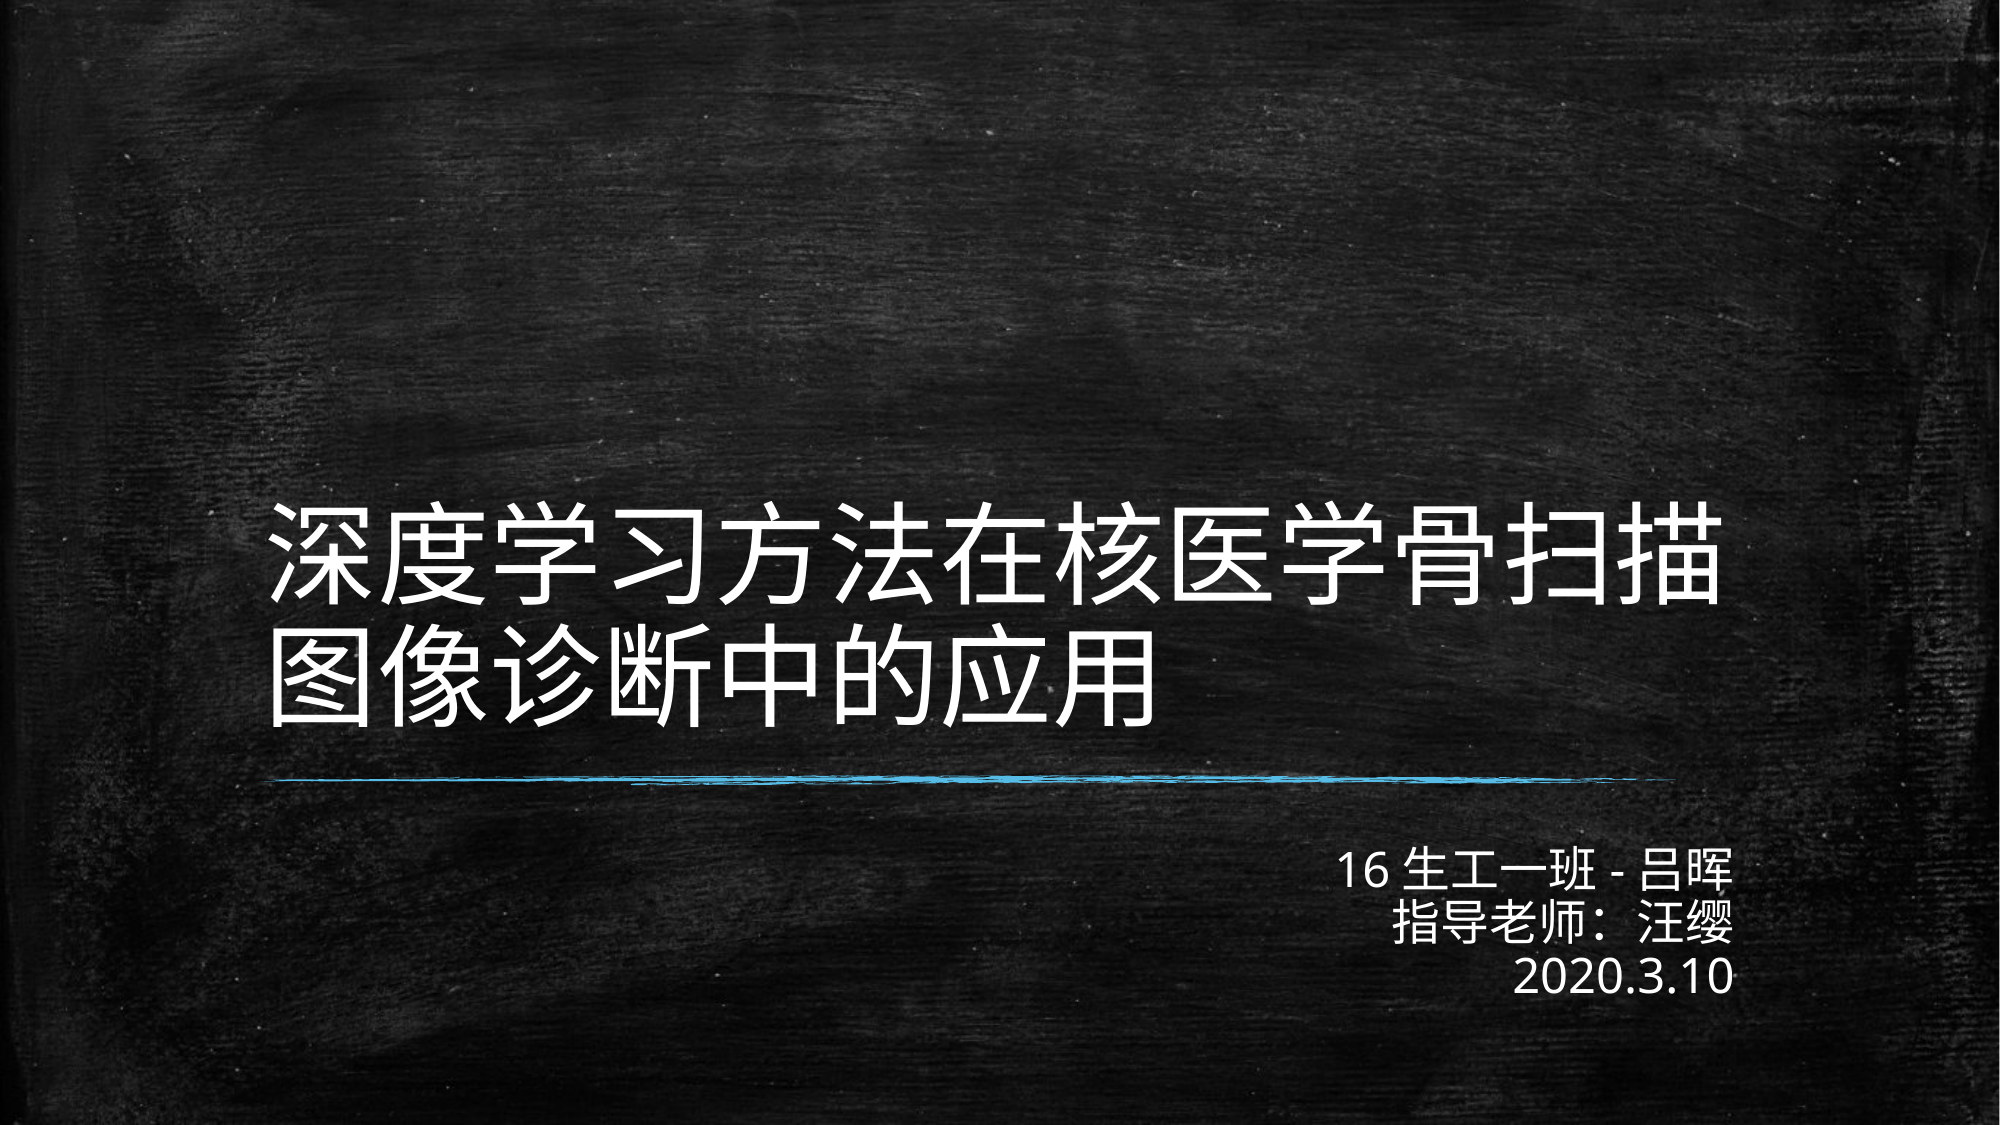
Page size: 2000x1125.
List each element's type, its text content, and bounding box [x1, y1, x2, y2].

title 深度学习方法在核医学骨扫描图像诊断中的应用 [249, 312, 1750, 750]
subtitle 16生工一班-吕晖 指导老师：汪缨 2020.3.10 [249, 837, 1750, 1013]
